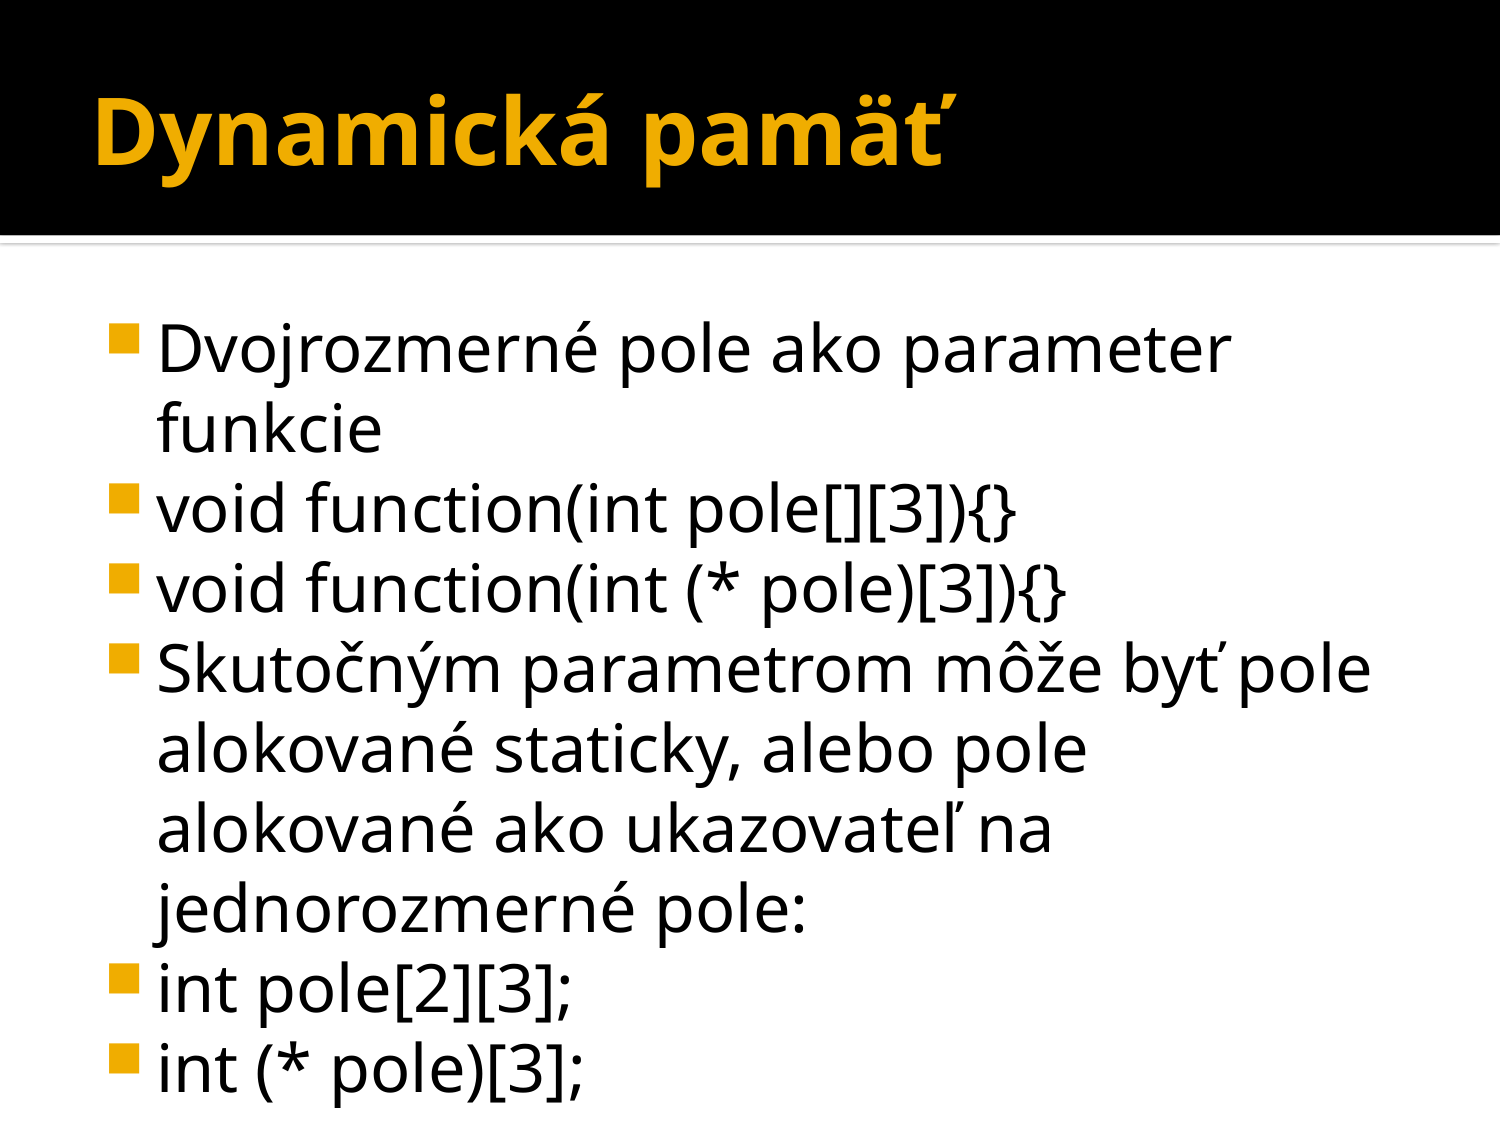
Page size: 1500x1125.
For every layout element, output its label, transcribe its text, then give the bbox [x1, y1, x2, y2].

list Dvojrozmerné pole ako parameter funkcie void function(int pole[][3]){} void function(int (* pole)[3]){} Skutočným parametrom môže byť pole alokované staticky, alebo pole alokované ako ukazovateľ na jednorozmerné pole: int pole[2][3]; int (* pole)[3]; [75, 291, 1425, 1050]
title Dynamická pamäť [75, 25, 1425, 231]
